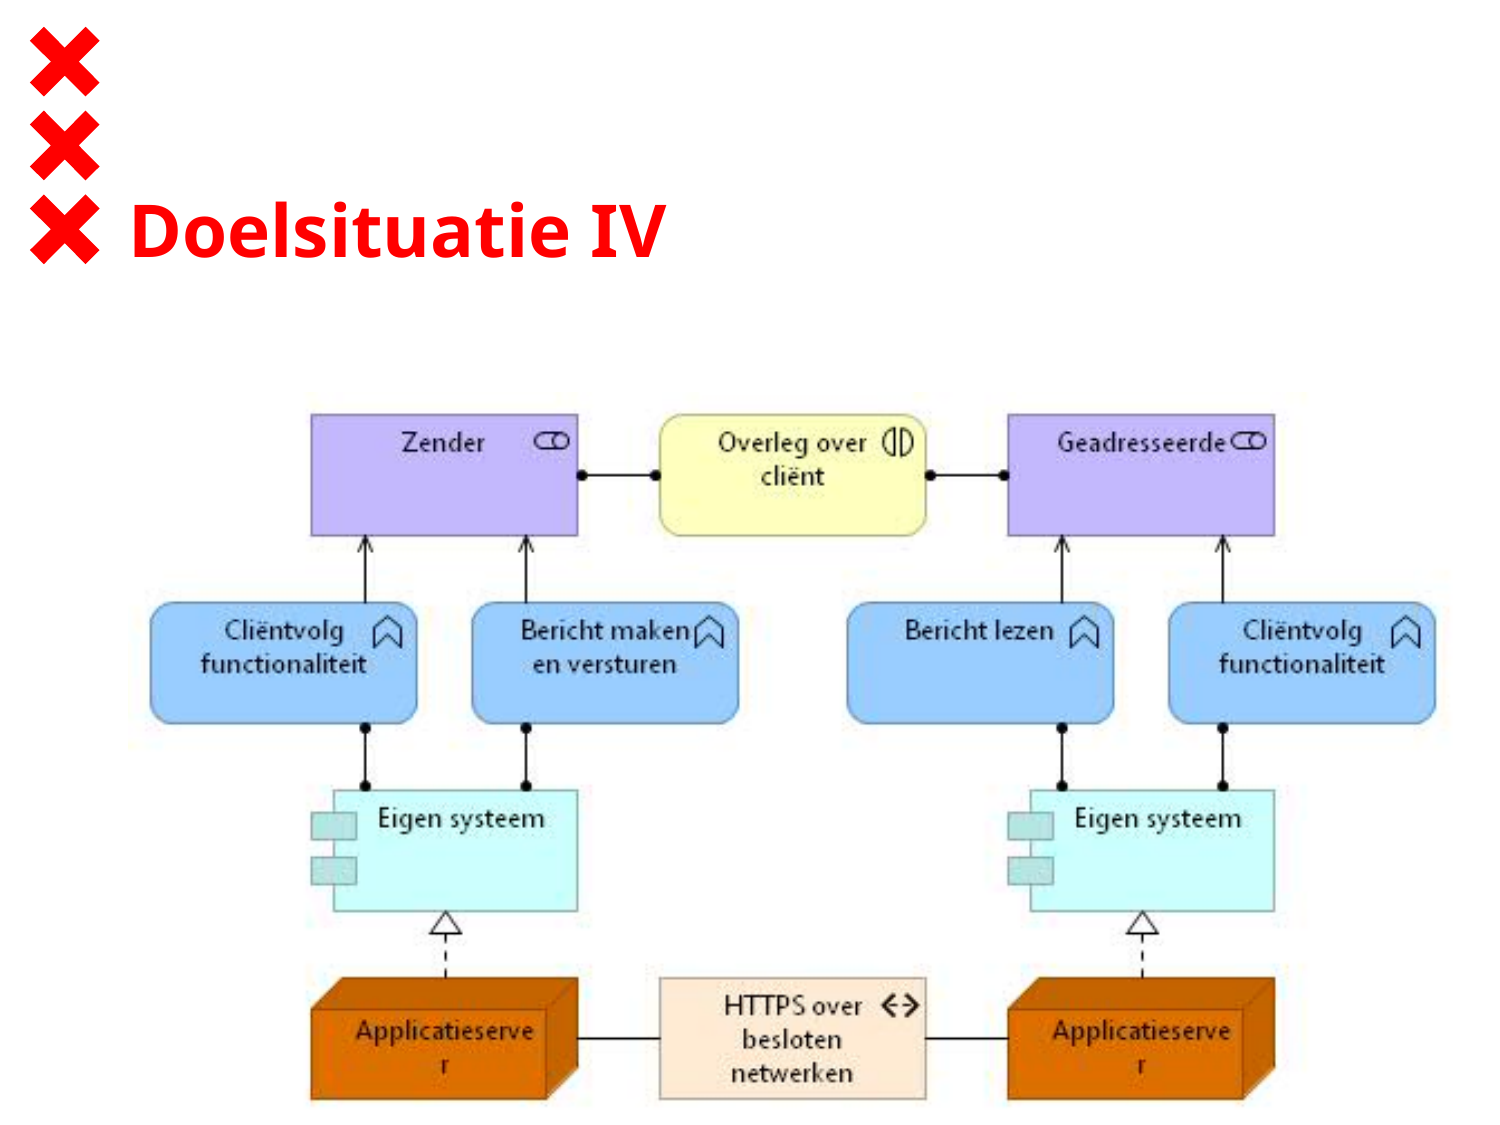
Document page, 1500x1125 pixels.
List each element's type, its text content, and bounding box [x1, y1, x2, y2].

picture [128, 392, 1459, 1123]
text_box Doelsituatie IV [128, 184, 1375, 372]
